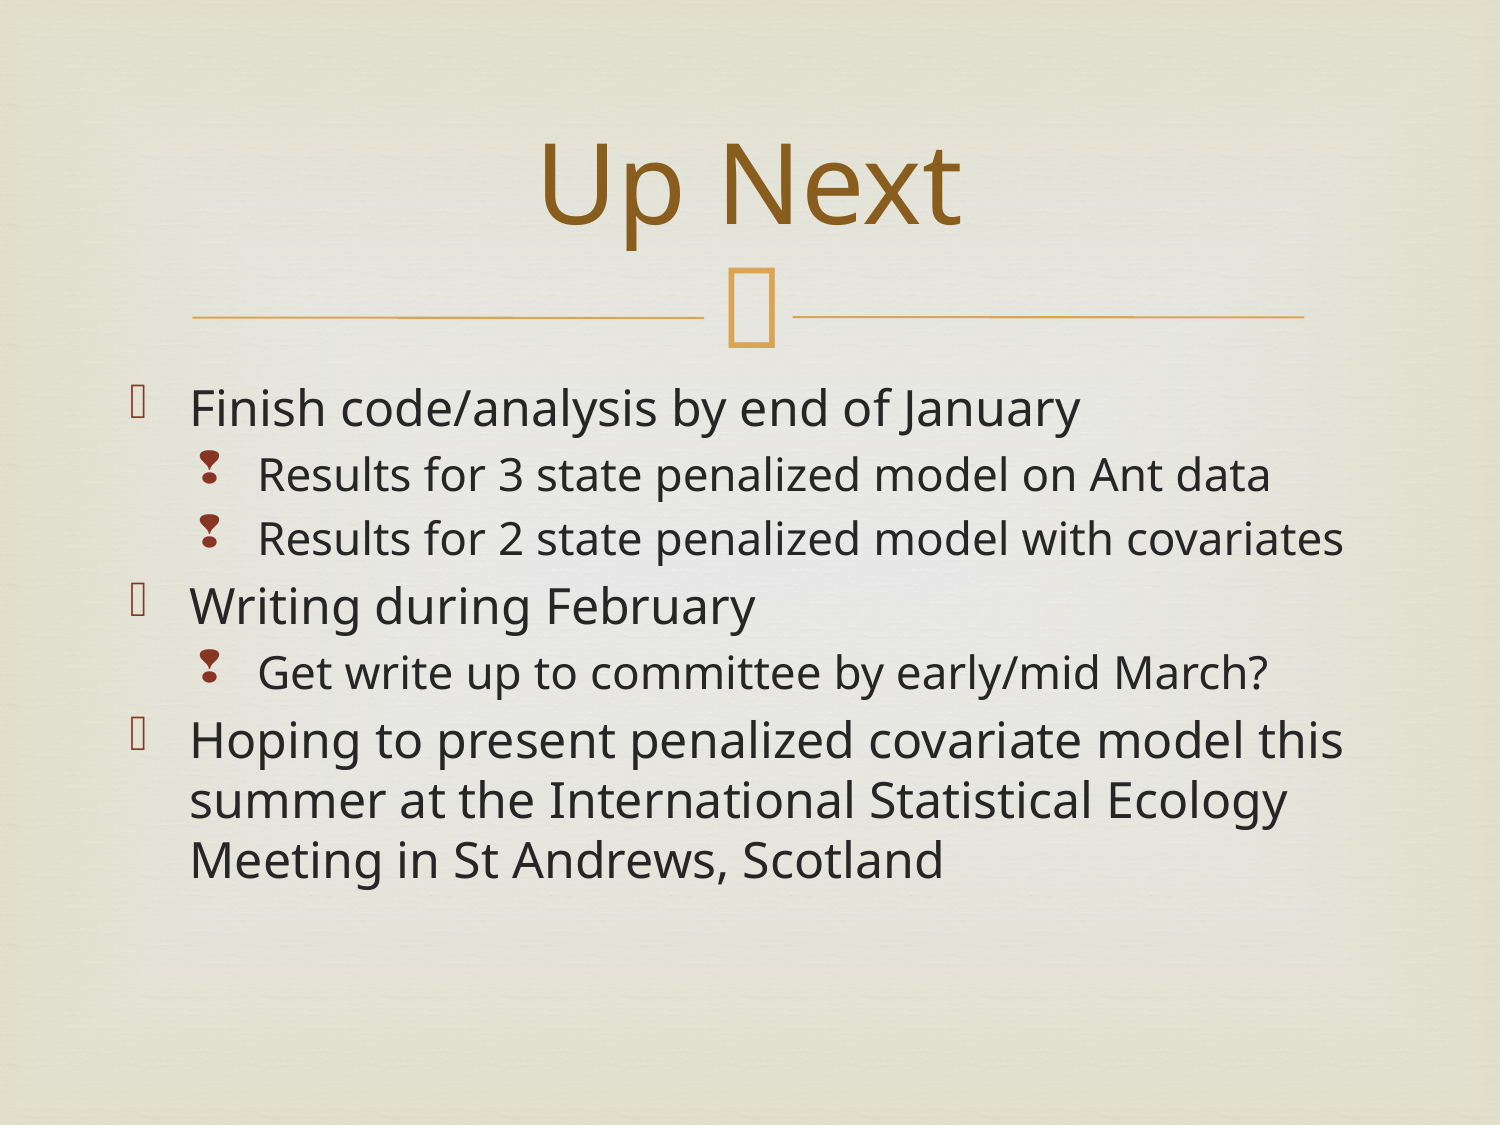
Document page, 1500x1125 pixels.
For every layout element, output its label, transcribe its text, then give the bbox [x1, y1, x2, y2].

title Up Next [112, 93, 1386, 267]
list Finish code/analysis by end of January Results for 3 state penalized model on Ant data Results for 2 state penalized model with covariates Writing during February Get write up to committee by early/mid March? Hoping to present penalized covariate model this summer at the International Statistical Ecology Meeting in St Andrews, Scotland [114, 368, 1386, 1005]
